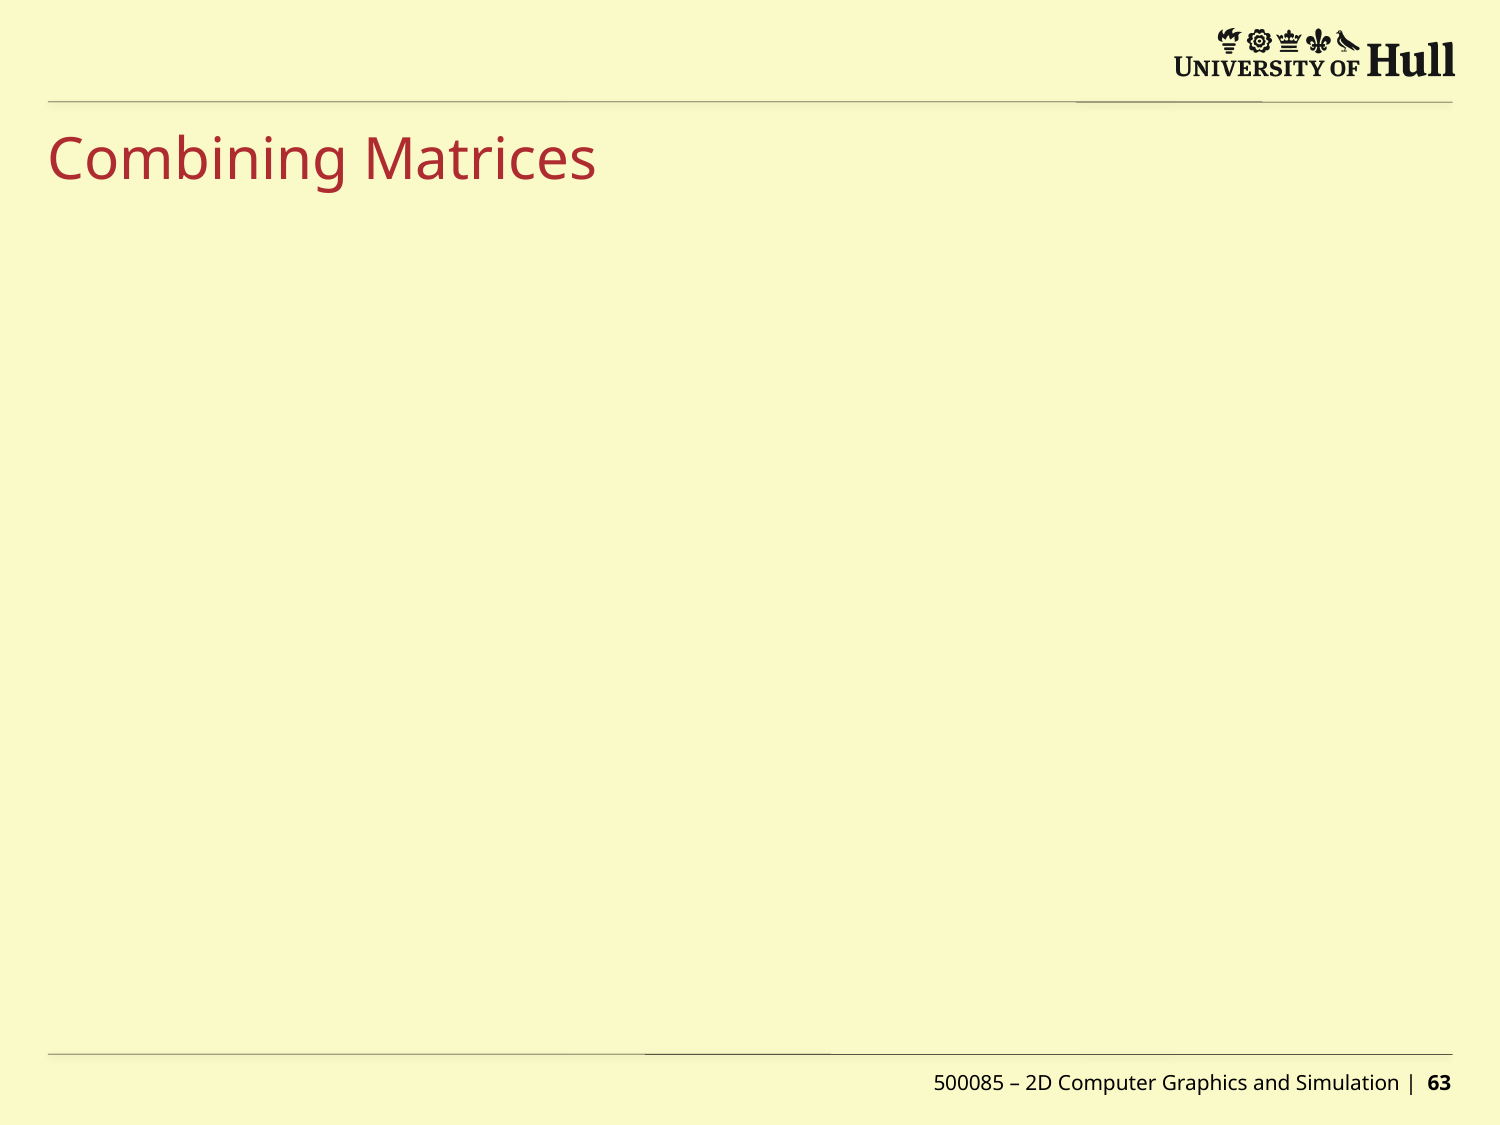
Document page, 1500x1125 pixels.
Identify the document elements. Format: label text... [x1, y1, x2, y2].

picture [1154, 8, 1475, 96]
title Combining Matrices [47, 120, 1453, 275]
footer 500085 – 2D Computer Graphics and Simulation | 63 [701, 1070, 1452, 1098]
